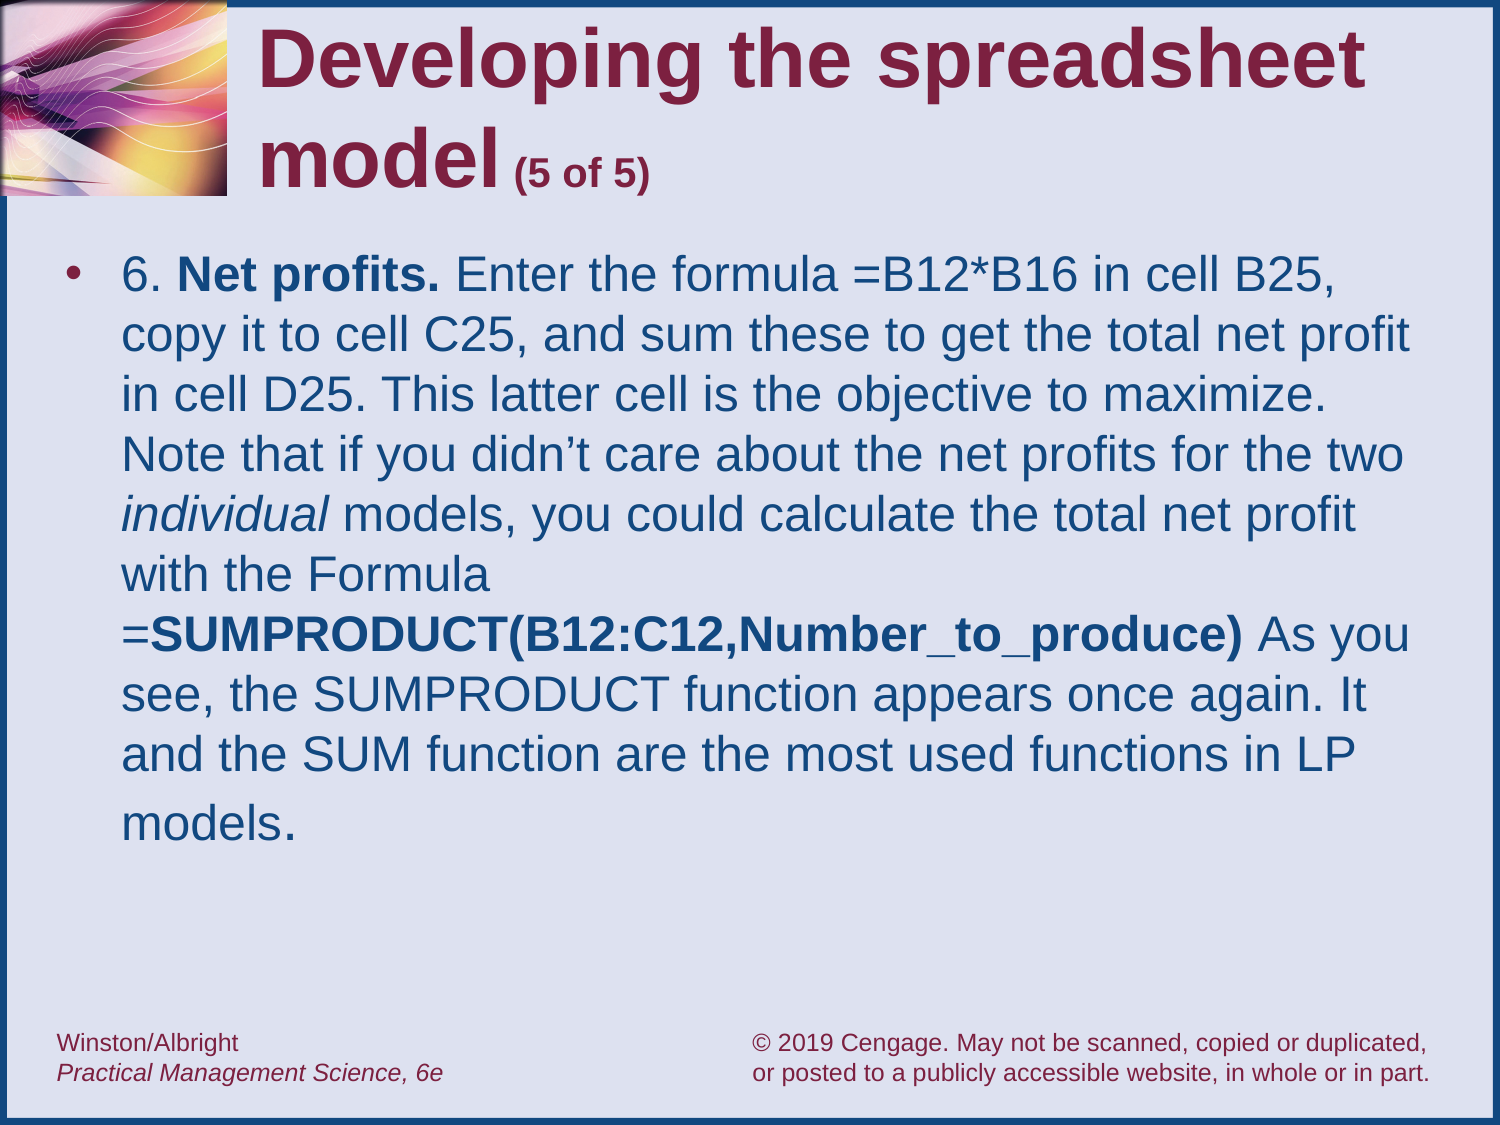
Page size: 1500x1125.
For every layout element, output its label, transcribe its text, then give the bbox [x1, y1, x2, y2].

picture [0, 0, 227, 196]
list 6. Net profits. Enter the formula =B12*B16 in cell B25, copy it to cell C25, and sum these to get the total net profit in cell D25. This latter cell is the objective to maximize. Note that if you didn’t care about the net profits for the two individual models, you could calculate the total net profit with the Formula =SUMPRODUCT(B12:C12,Number_to_produce) As you see, the SUMPRODUCT function appears once again. It and the SUM function are the most used functions in LP models. [49, 234, 1459, 978]
title Developing the spreadsheet model (5 of 5) [241, 15, 1494, 193]
